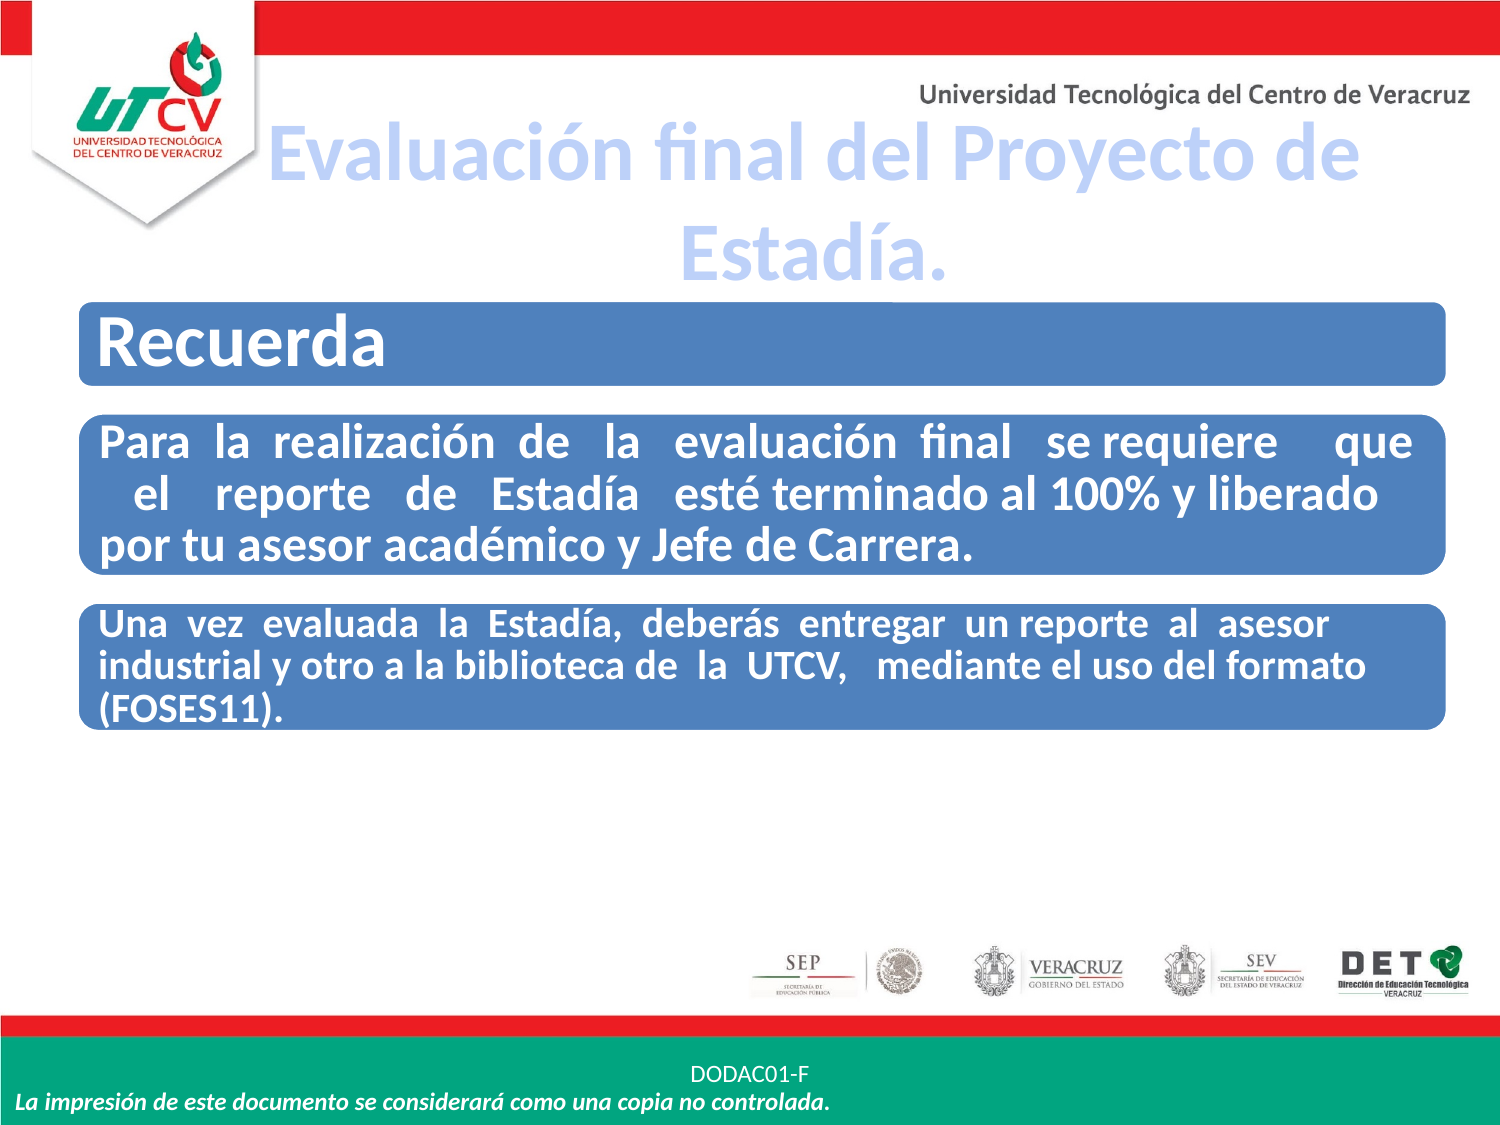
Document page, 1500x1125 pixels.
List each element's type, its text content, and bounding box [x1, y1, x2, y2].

picture [0, 0, 1500, 1125]
text_box Evaluación final del Proyecto de Estadía. [206, 89, 1424, 300]
text_box Una vez evaluada la Estadía, deberás entregar un reporte al asesor industrial y otro a la biblioteca de la UTCV, mediante el uso del formato (FOSES11). [76, 601, 1448, 732]
text_box Para la realización de la evaluación final se requiere que el reporte de Estadía esté terminado al 100% y liberado por tu asesor académico y Jefe de Carrera. [76, 412, 1448, 578]
footer DODAC01-F [512, 1042, 988, 1103]
text_box Recuerda [76, 300, 1448, 388]
